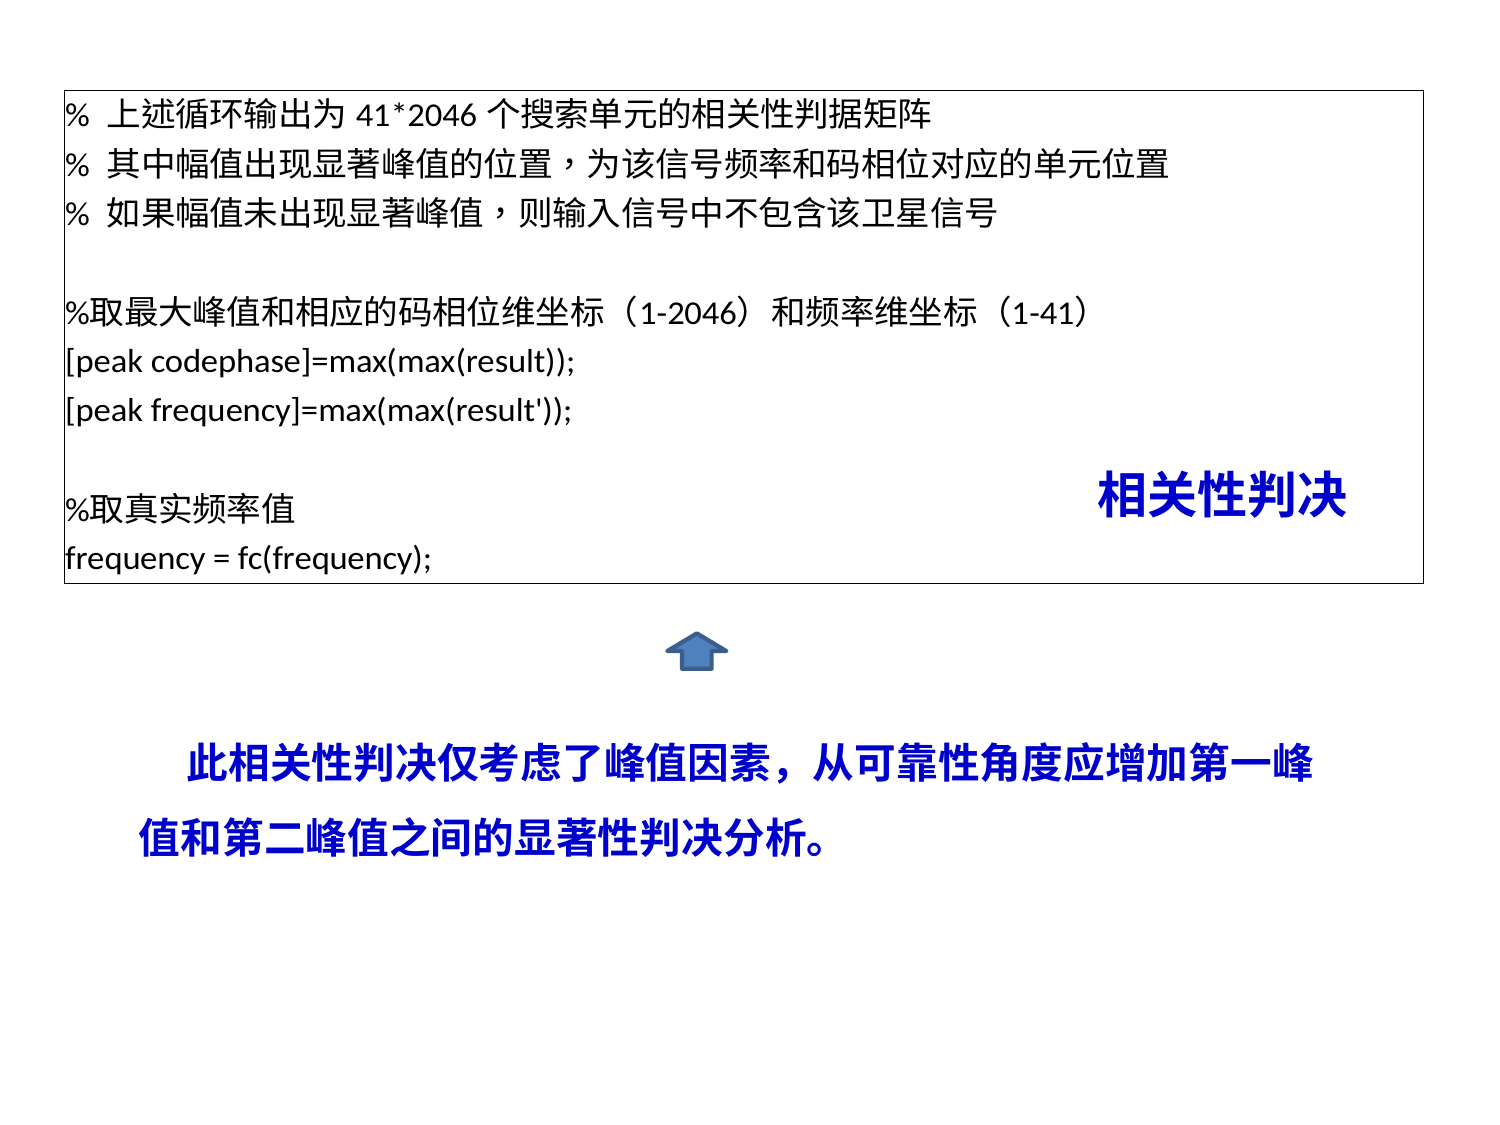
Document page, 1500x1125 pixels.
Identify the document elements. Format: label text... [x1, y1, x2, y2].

text_box [665, 631, 729, 671]
text_box 此相关性判决仅考虑了峰值因素，从可靠性角度应增加第一峰值和第二峰值之间的显著性判决分析。 [123, 704, 1364, 869]
picture [64, 89, 1424, 584]
